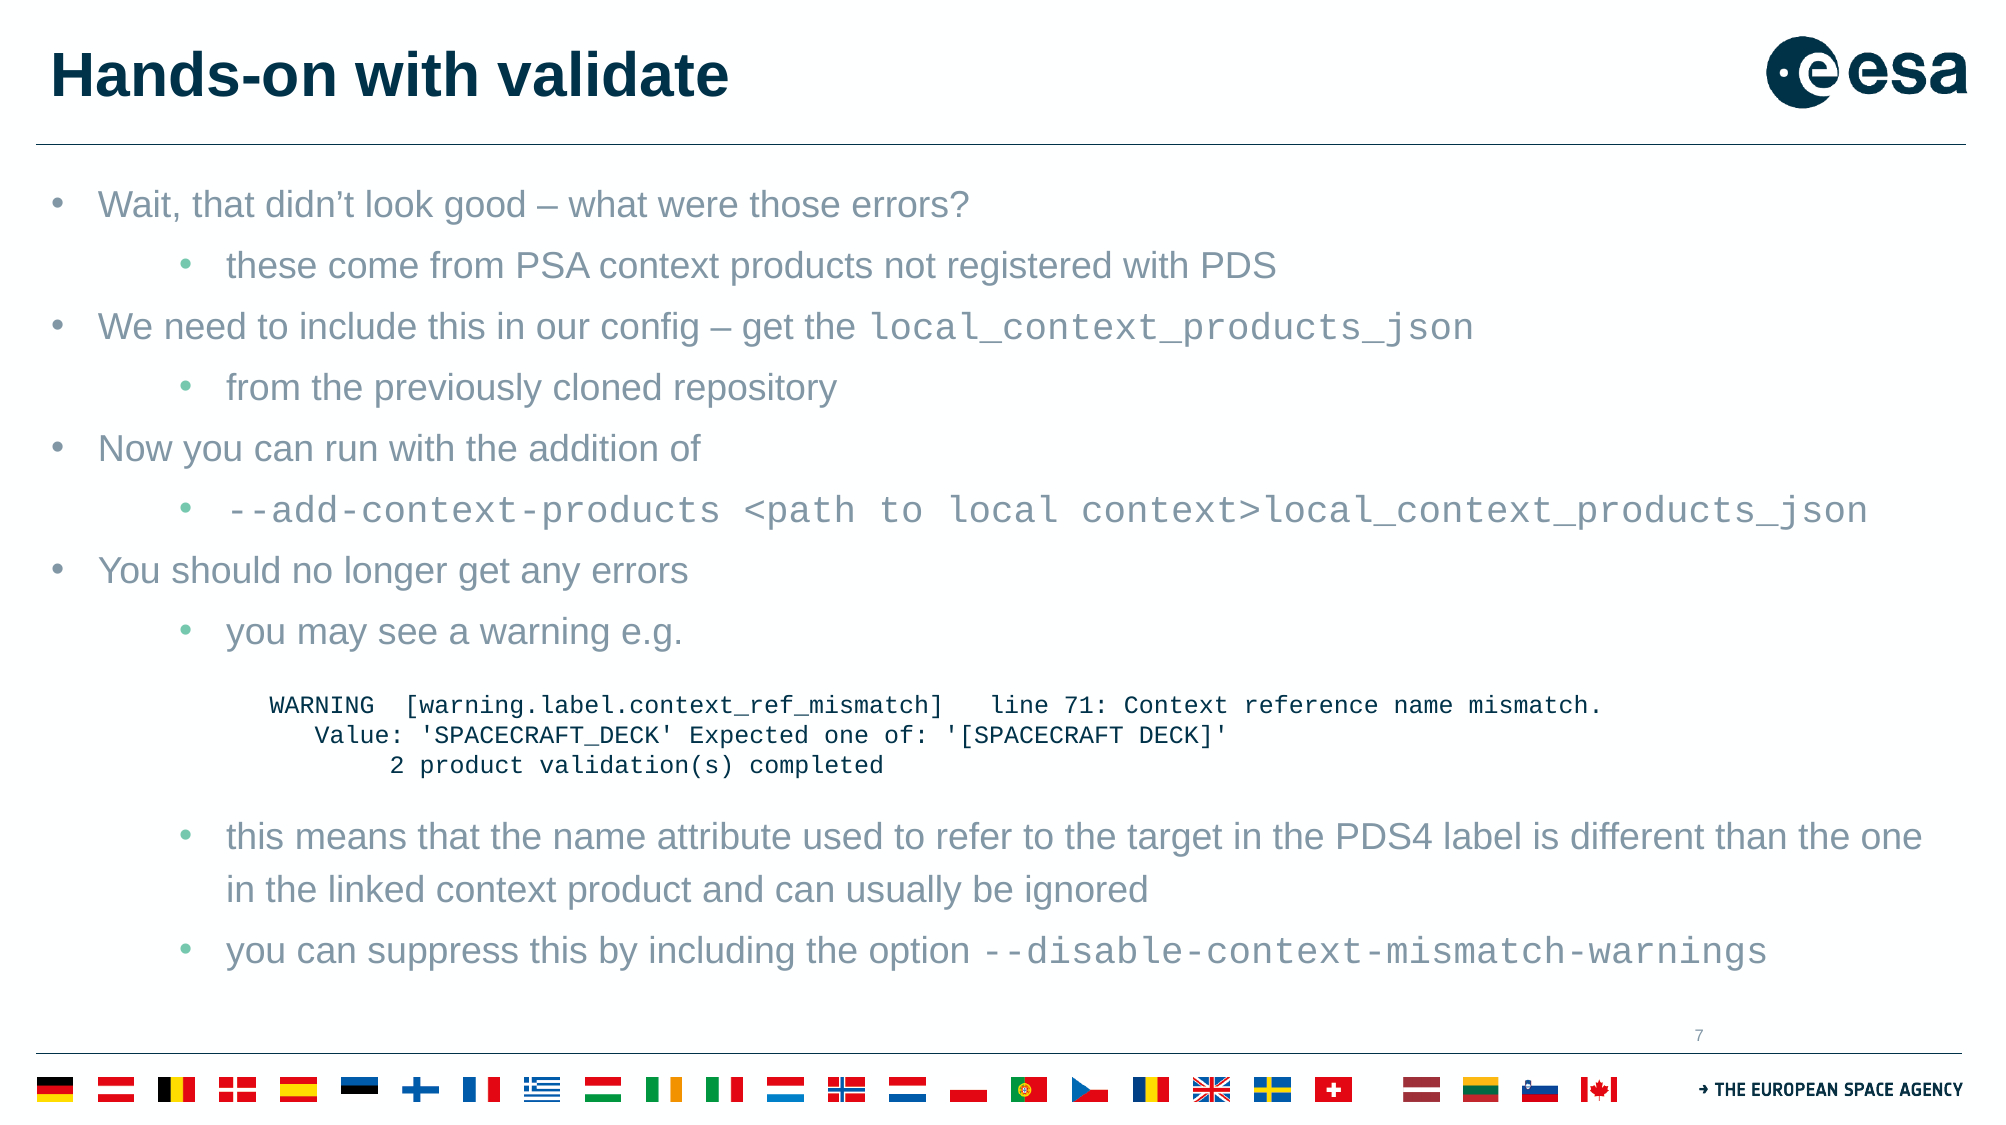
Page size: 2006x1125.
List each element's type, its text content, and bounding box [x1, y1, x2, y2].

picture [1694, 0, 2006, 180]
picture [706, 1077, 743, 1102]
picture [1696, 1080, 1966, 1098]
picture [524, 1077, 560, 1102]
picture [1133, 1077, 1169, 1102]
picture [98, 1077, 134, 1102]
picture [1193, 1077, 1230, 1102]
picture [37, 1077, 73, 1102]
picture [463, 1077, 500, 1102]
picture [1011, 1077, 1047, 1102]
picture [1522, 1077, 1558, 1102]
picture [158, 1077, 195, 1102]
picture [280, 1077, 317, 1102]
picture [767, 1077, 804, 1102]
picture [1403, 1077, 1440, 1102]
picture [1581, 1077, 1617, 1102]
picture [1315, 1077, 1352, 1102]
picture [585, 1077, 621, 1102]
picture [219, 1077, 256, 1102]
picture [1254, 1077, 1291, 1102]
list Wait, that didn’t look good – what were those errors? these come from PSA context products not registered with PDS We need to include this in our config – get the local_context_products_json from the previously cloned repository Now you can run with the addition of --add-context-products <path to local context>local_context_products_json You should no longer get any errors you may see a warning e.g. this means that the name attribute used to refer to the target in the PDS4 label is different than the one in the linked context product and can usually be ignored you can suppress this by including the option --disable-context-mismatch-warnings [36, 163, 1966, 1019]
picture [889, 1077, 926, 1102]
title Hands-on with validate [35, 25, 1694, 119]
text_box WARNING [warning.label.context_ref_mismatch] line 71: Context reference name mismatch. Value: 'SPACECRAFT_DECK' Expected one of: '[SPACECRAFT DECK]' 2 product validation(s) completed [254, 681, 2006, 786]
picture [828, 1077, 865, 1102]
picture [950, 1077, 987, 1102]
picture [402, 1077, 439, 1102]
picture [1072, 1077, 1108, 1102]
picture [646, 1077, 682, 1102]
picture [341, 1077, 378, 1102]
